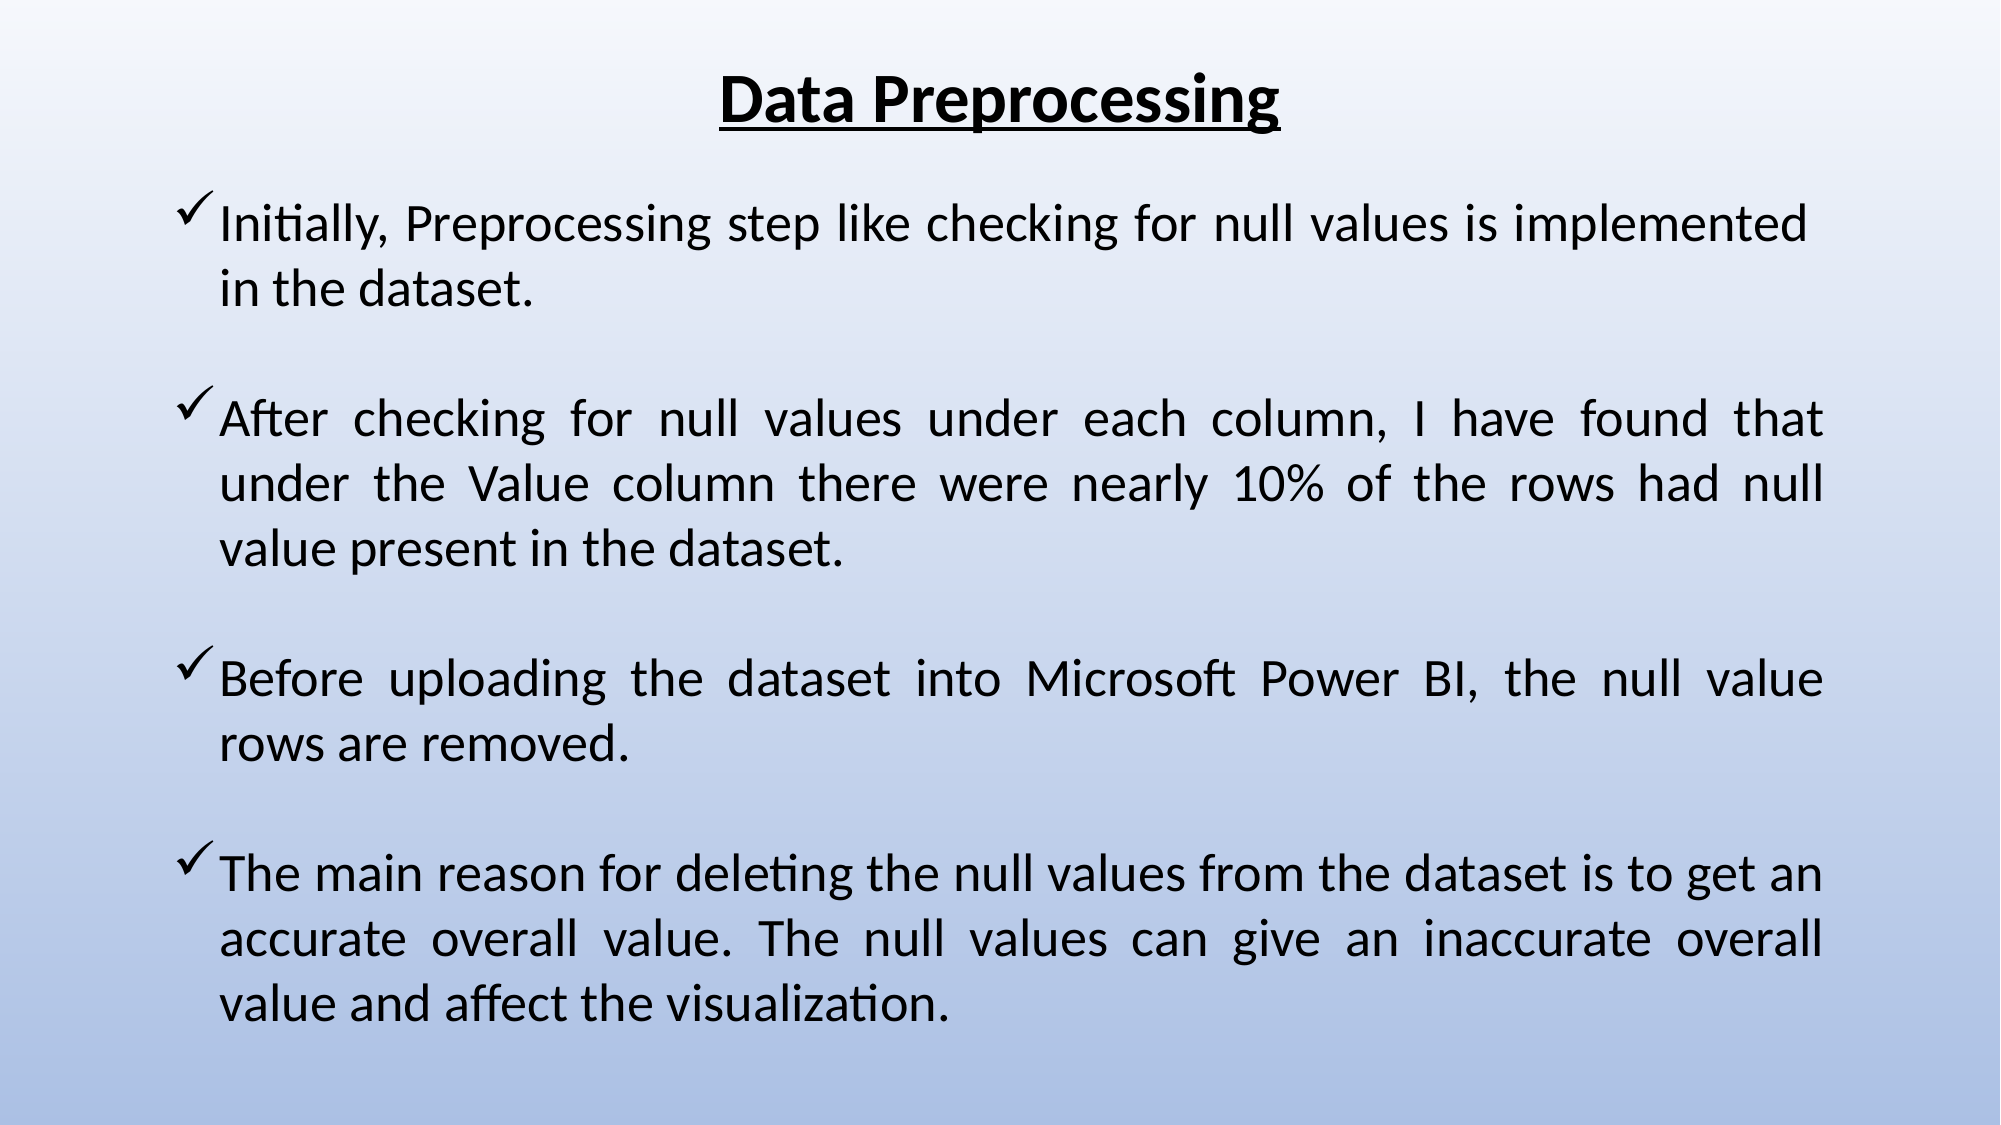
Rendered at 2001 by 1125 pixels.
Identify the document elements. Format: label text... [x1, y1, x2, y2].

text_box Data Preprocessing [158, 44, 1842, 144]
text_box Initially, Preprocessing step like checking for null values is implemented in the dataset. After checking for null values under each column, I have found that under the Value column there were nearly 10% of the rows had null value present in the dataset. Before uploading the dataset into Microsoft Power BI, the null value rows are removed. The main reason for deleting the null values from the dataset is to get an accurate overall value. The null values can give an inaccurate overall value and affect the visualization. [158, 180, 1842, 1040]
